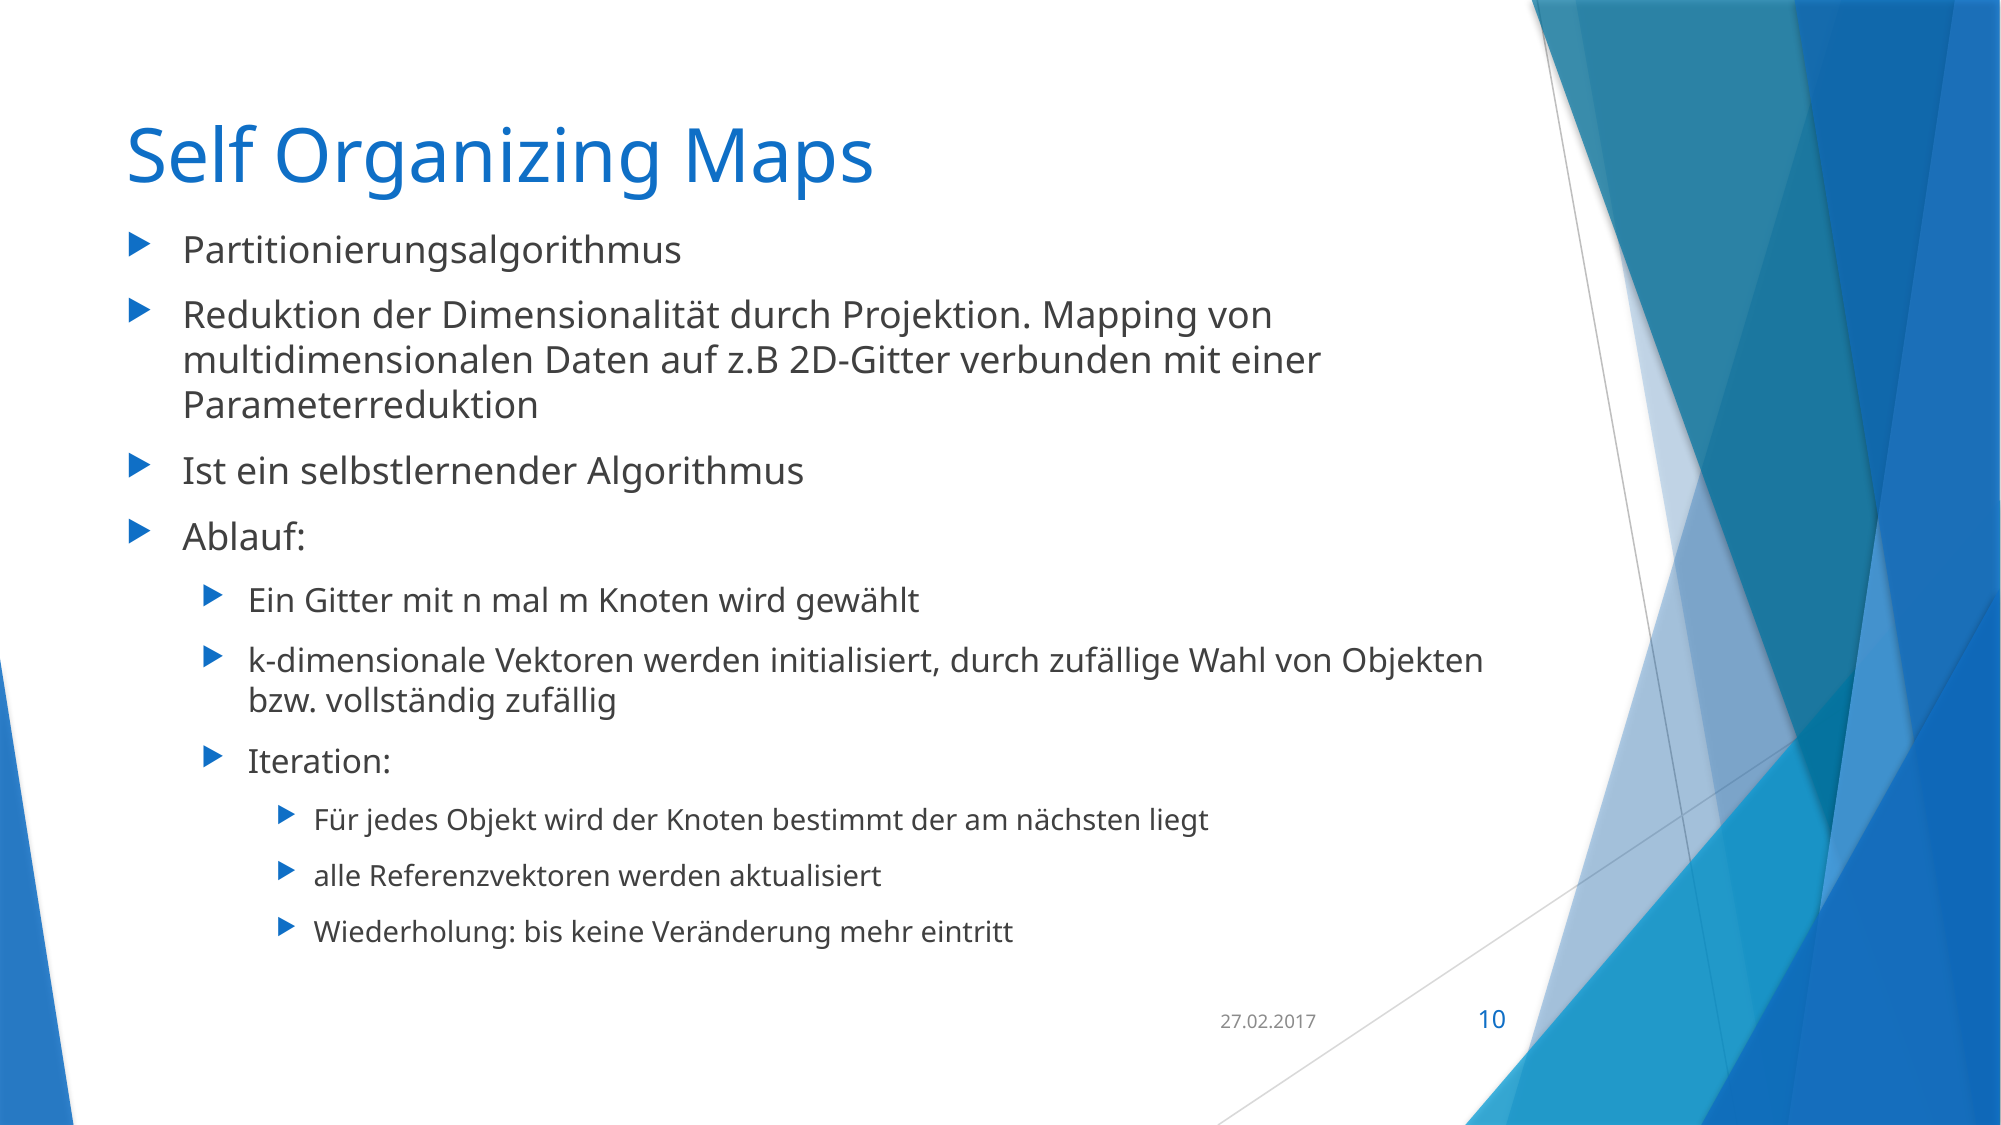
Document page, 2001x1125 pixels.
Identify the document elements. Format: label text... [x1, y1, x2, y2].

list Partitionierungsalgorithmus Reduktion der Dimensionalität durch Projektion. Mapping von multidimensionalen Daten auf z.B 2D-Gitter verbunden mit einer Parameterreduktion Ist ein selbstlernender Algorithmus Ablauf: Ein Gitter mit n mal m Knoten wird gewählt k-dimensionale Vektoren werden initialisiert, durch zufällige Wahl von Objekten bzw. vollständig zufällig Iteration: Für jedes Objekt wird der Knoten bestimmt der am nächsten liegt alle Referenzvektoren werden aktualisiert Wiederholung: bis keine Veränderung mehr eintritt [111, 218, 1522, 991]
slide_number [1181, 991, 1332, 1051]
slide_number 10 [1409, 991, 1522, 1051]
title Self Organizing Maps [111, 99, 1522, 218]
